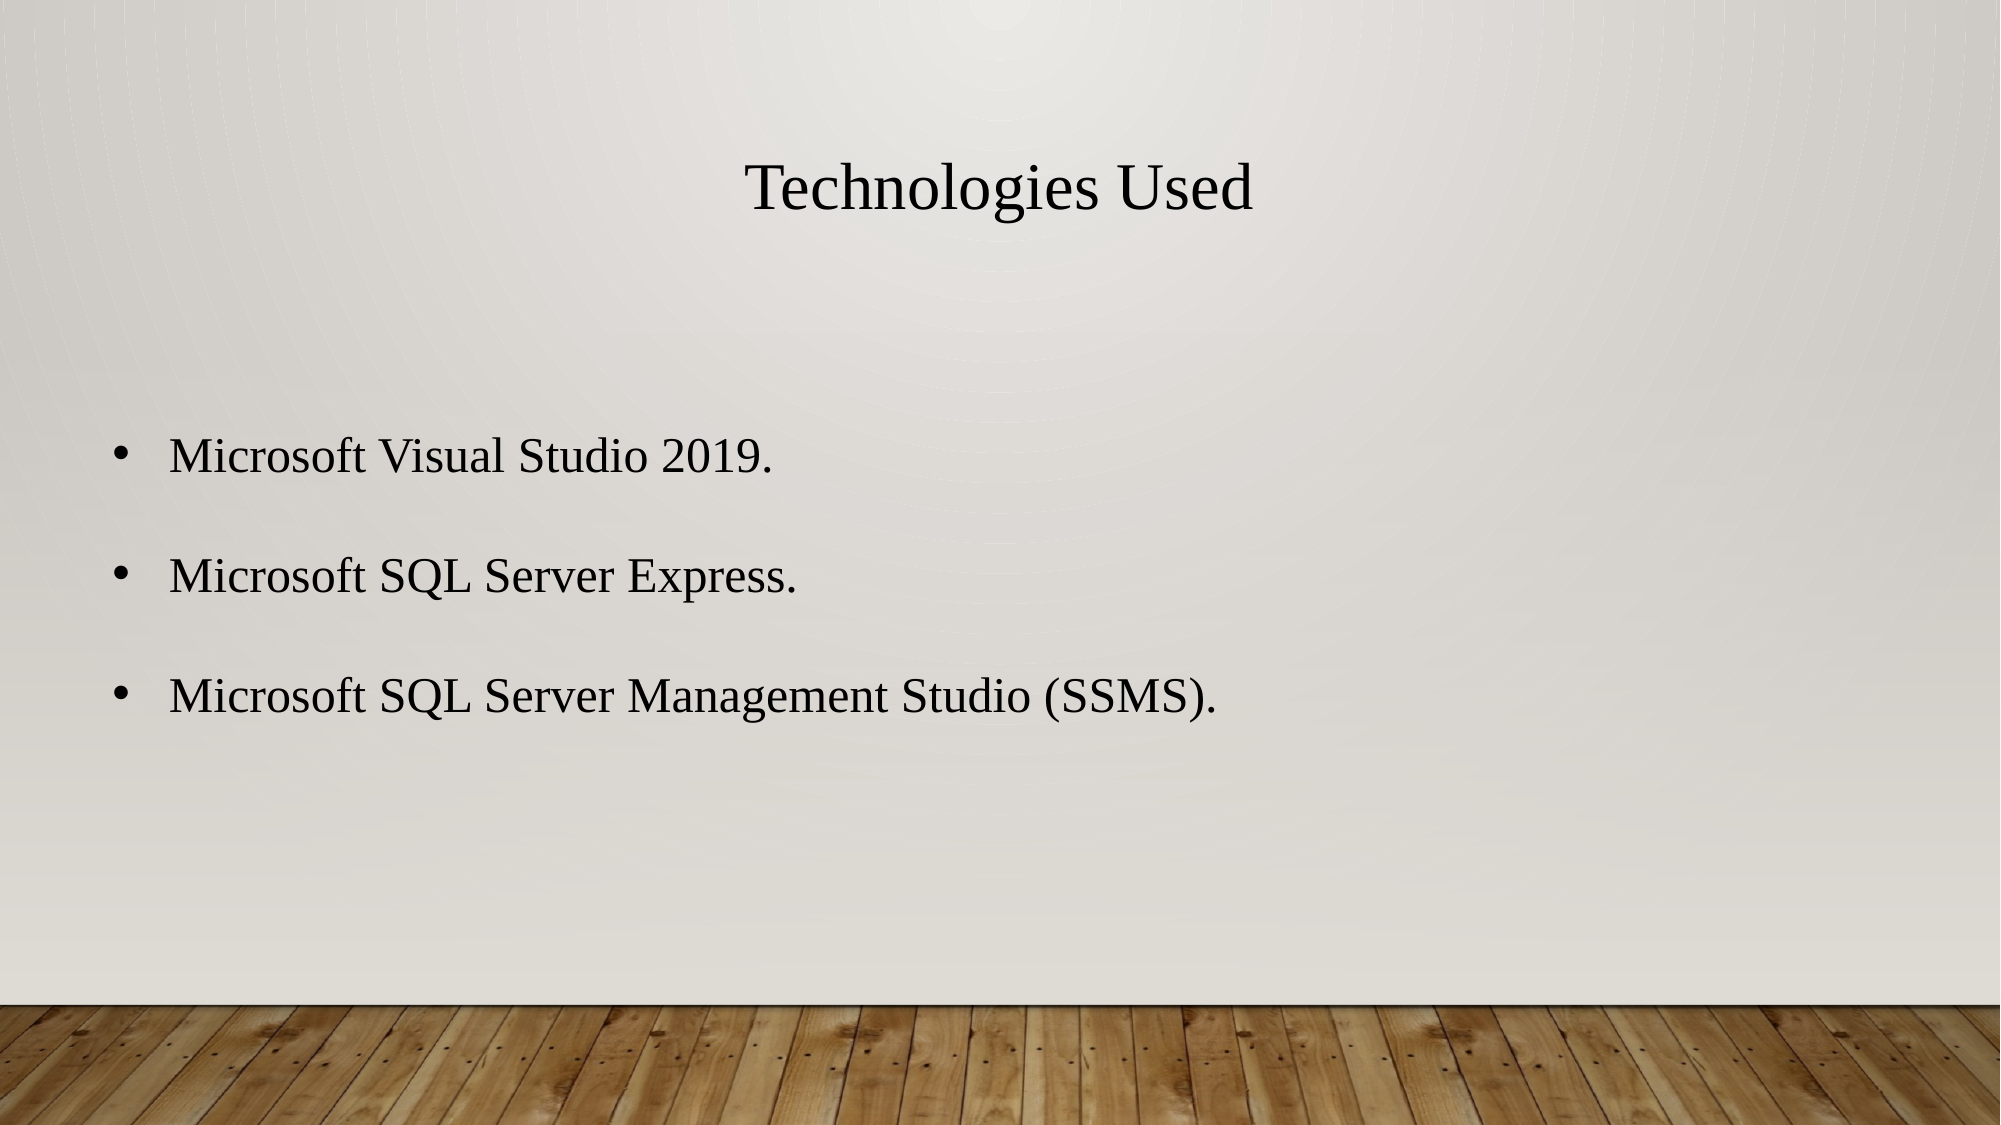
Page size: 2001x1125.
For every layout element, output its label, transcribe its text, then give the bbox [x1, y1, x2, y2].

text_box Microsoft Visual Studio 2019. Microsoft SQL Server Express. Microsoft SQL Server Management Studio (SSMS). [97, 354, 1234, 730]
text_box Technologies Used [730, 135, 1270, 231]
picture [0, 1005, 2000, 1125]
